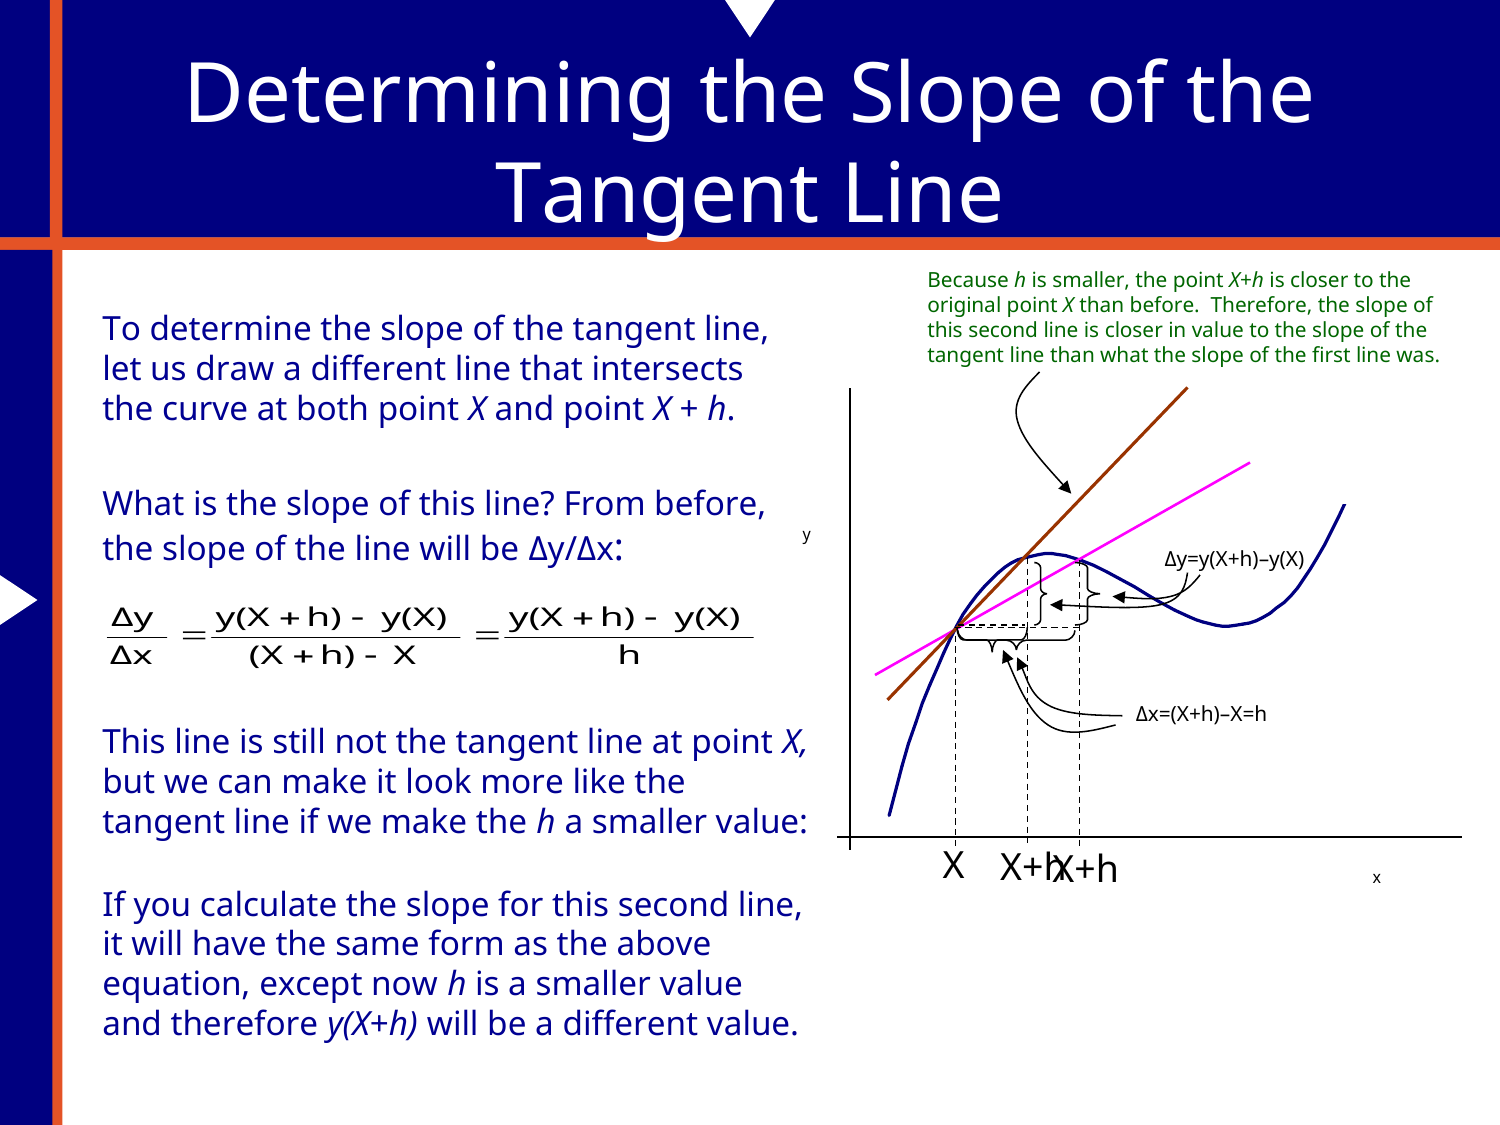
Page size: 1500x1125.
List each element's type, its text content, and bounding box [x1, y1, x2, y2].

text_box This line is still not the tangent line at point X, but we can make it look more like the tangent line if we make the h a smaller value: [87, 712, 787, 848]
list To determine the slope of the tangent line, let us draw a different line that intersects the curve at both point X and point X + h. [87, 299, 788, 474]
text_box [1037, 560, 1135, 898]
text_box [985, 557, 1082, 896]
text_box If you calculate the slope for this second line, it will have the same form as the above equation, except now h is a smaller value and therefore y(X+h) will be a different value. [87, 874, 825, 1050]
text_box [787, 387, 1463, 929]
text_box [912, 258, 1478, 504]
text_box What is the slope of this line? From before, the slope of the line will be Δy/Δx: [87, 474, 787, 576]
title Determining the Slope of the Tangent Line [75, 45, 1425, 233]
